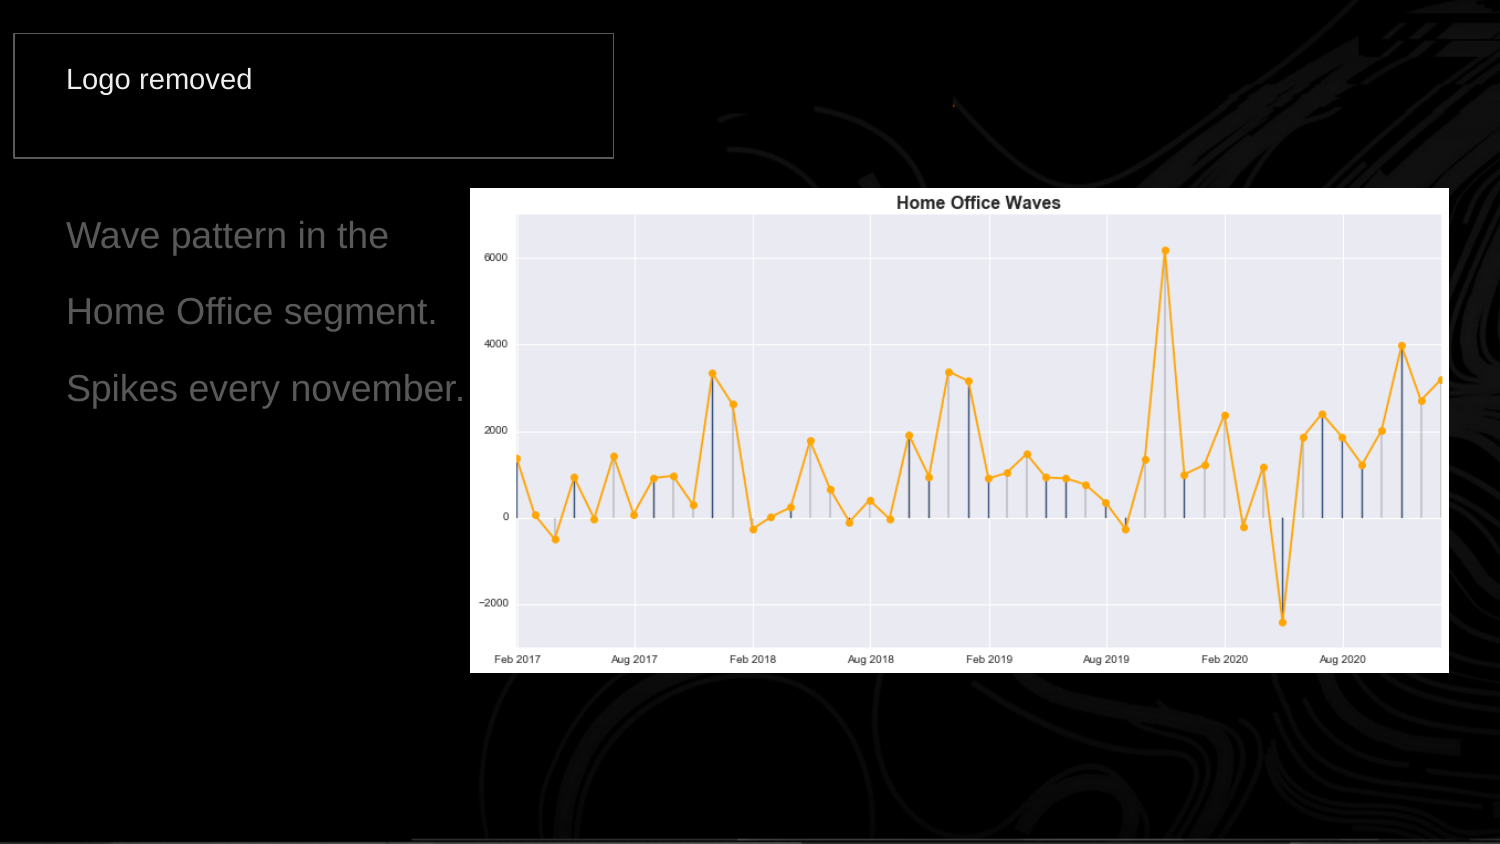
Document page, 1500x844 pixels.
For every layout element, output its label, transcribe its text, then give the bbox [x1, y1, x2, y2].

text_box [13, 33, 614, 159]
picture [0, 0, 1500, 844]
text_box Logo removed [51, 45, 643, 146]
list Wave pattern in the Home Office segment. Spikes every november. [51, 189, 1449, 750]
